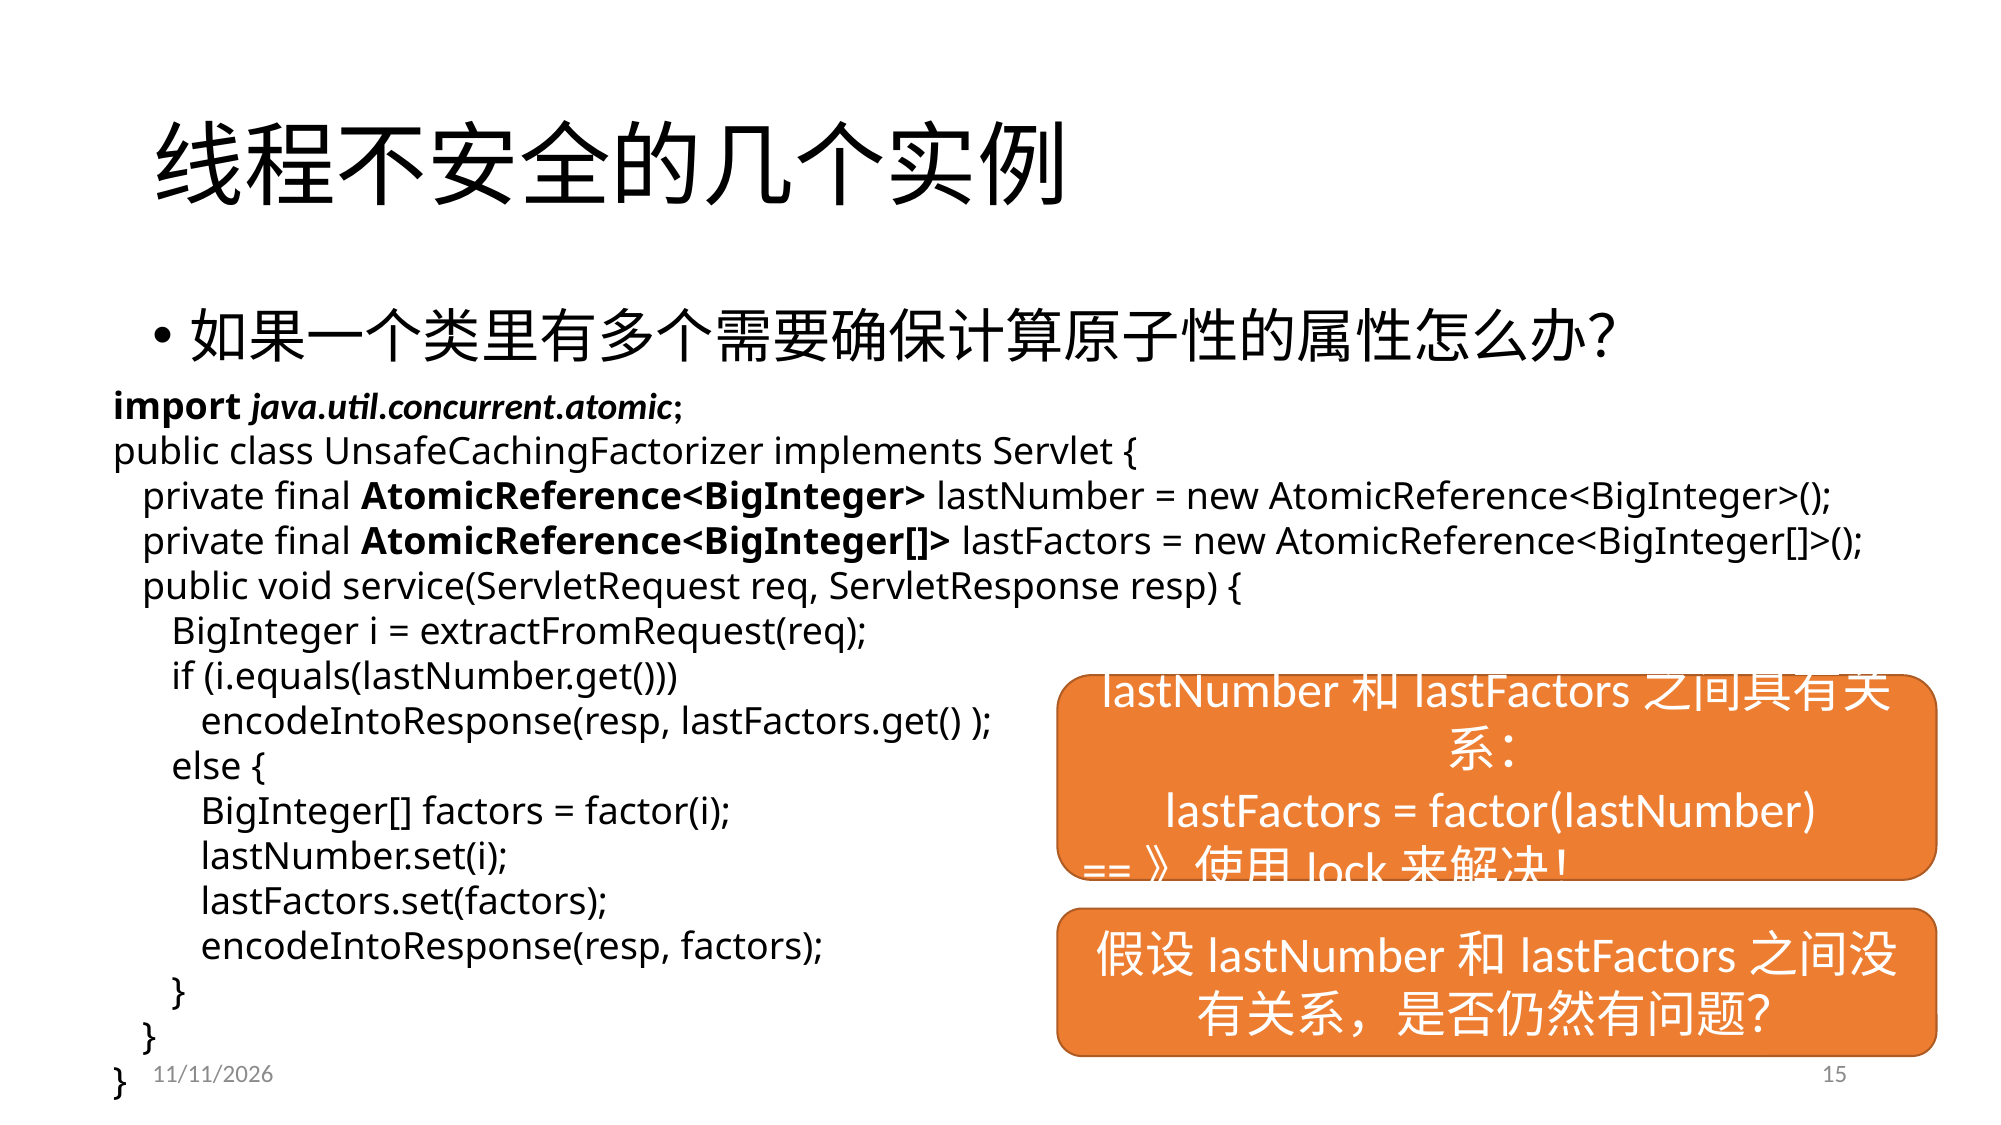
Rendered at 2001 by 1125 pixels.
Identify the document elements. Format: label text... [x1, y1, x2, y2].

list 如果一个类里有多个需要确保计算原子性的属性怎么办？ [137, 299, 1863, 374]
text_box lastNumber和lastFactors之间具有关系： lastFactors = factor(lastNumber) ==》使用lock来解决！ [1056, 674, 1938, 881]
text_box 假设lastNumber和lastFactors之间没有关系，是否仍然有问题？ [1056, 907, 1938, 1058]
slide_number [137, 1042, 588, 1103]
text_box import java.util.concurrent.atomic; public class UnsafeCachingFactorizer implements Servlet { private final AtomicReference<BigInteger> lastNumber = new AtomicReference<BigInteger>(); private final AtomicReference<BigInteger[]> lastFactors = new AtomicReference<BigInteger[]>(); public void service(ServletRequest req, ServletResponse resp) { BigInteger i = extractFromRequest(req); if (i.equals(lastNumber.get())) encodeIntoResponse(resp, lastFactors.get() ); else { BigInteger[] factors = factor(i); lastNumber.set(i); lastFactors.set(factors); encodeIntoResponse(resp, factors); } } } [98, 374, 1937, 1110]
title 线程不安全的几个实例 [137, 59, 1863, 278]
